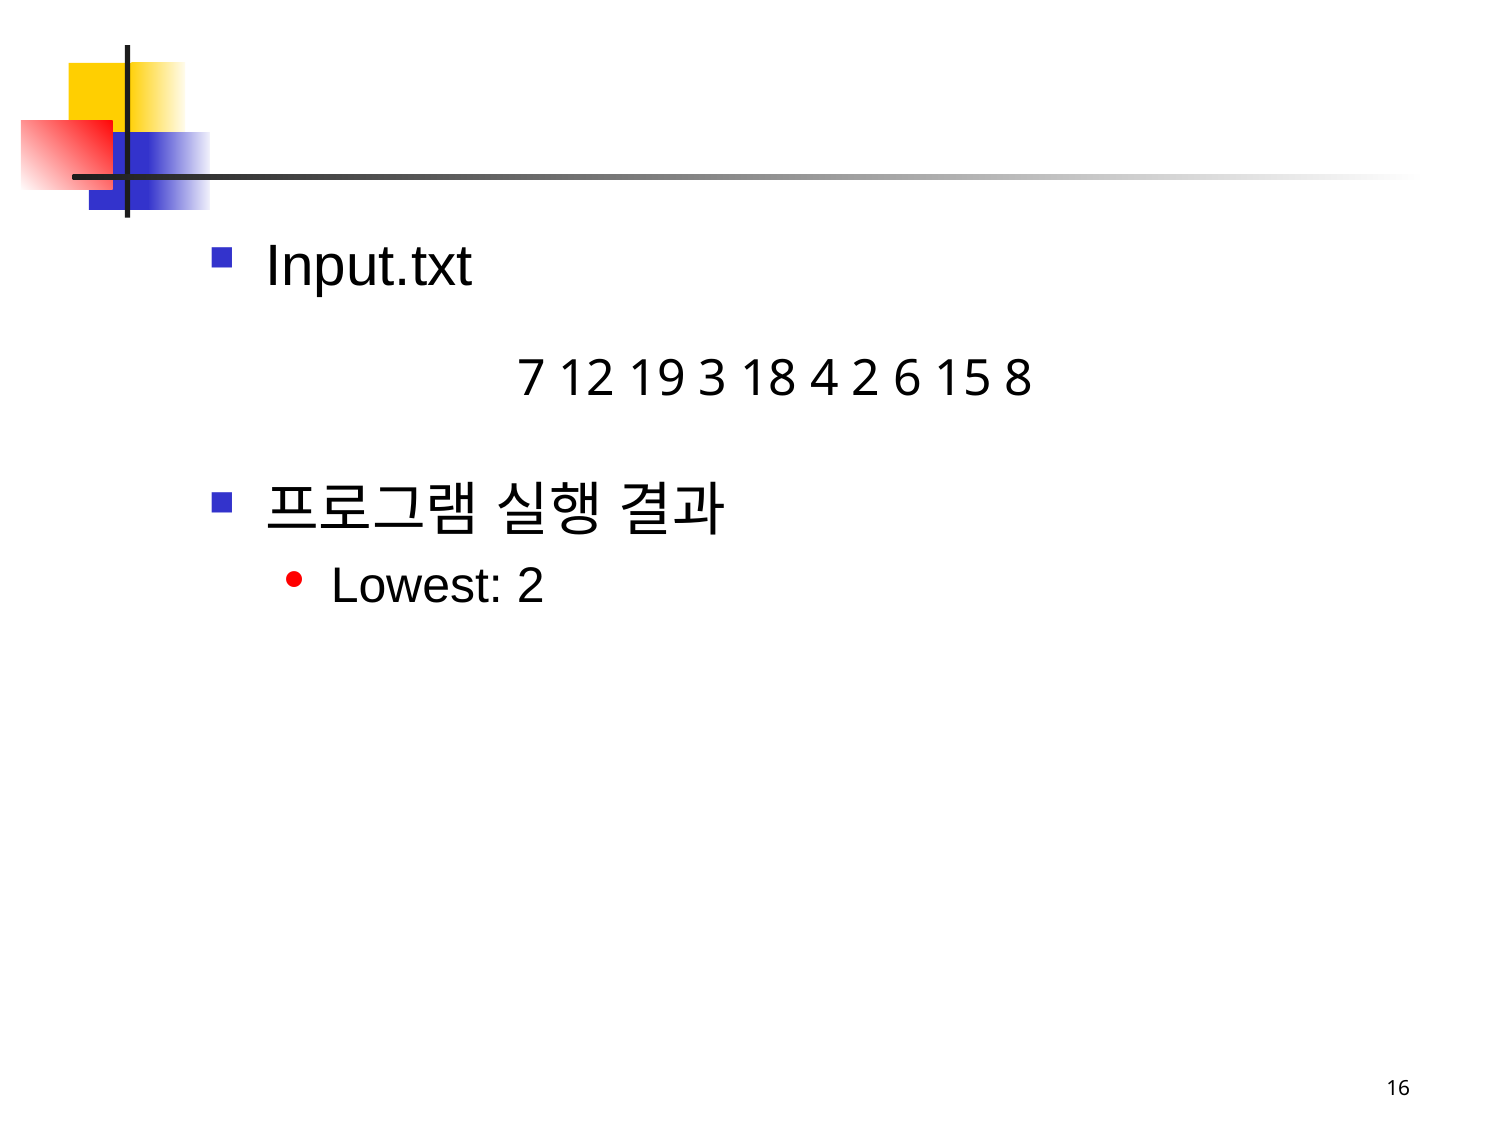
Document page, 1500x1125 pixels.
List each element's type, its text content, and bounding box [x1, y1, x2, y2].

list Input.txt 프로그램 실행 결과 Lowest: 2 [193, 220, 1469, 1035]
slide_number 16 [1112, 1058, 1426, 1111]
text_box 7 12 19 3 18 4 2 6 15 8 [502, 338, 1049, 413]
